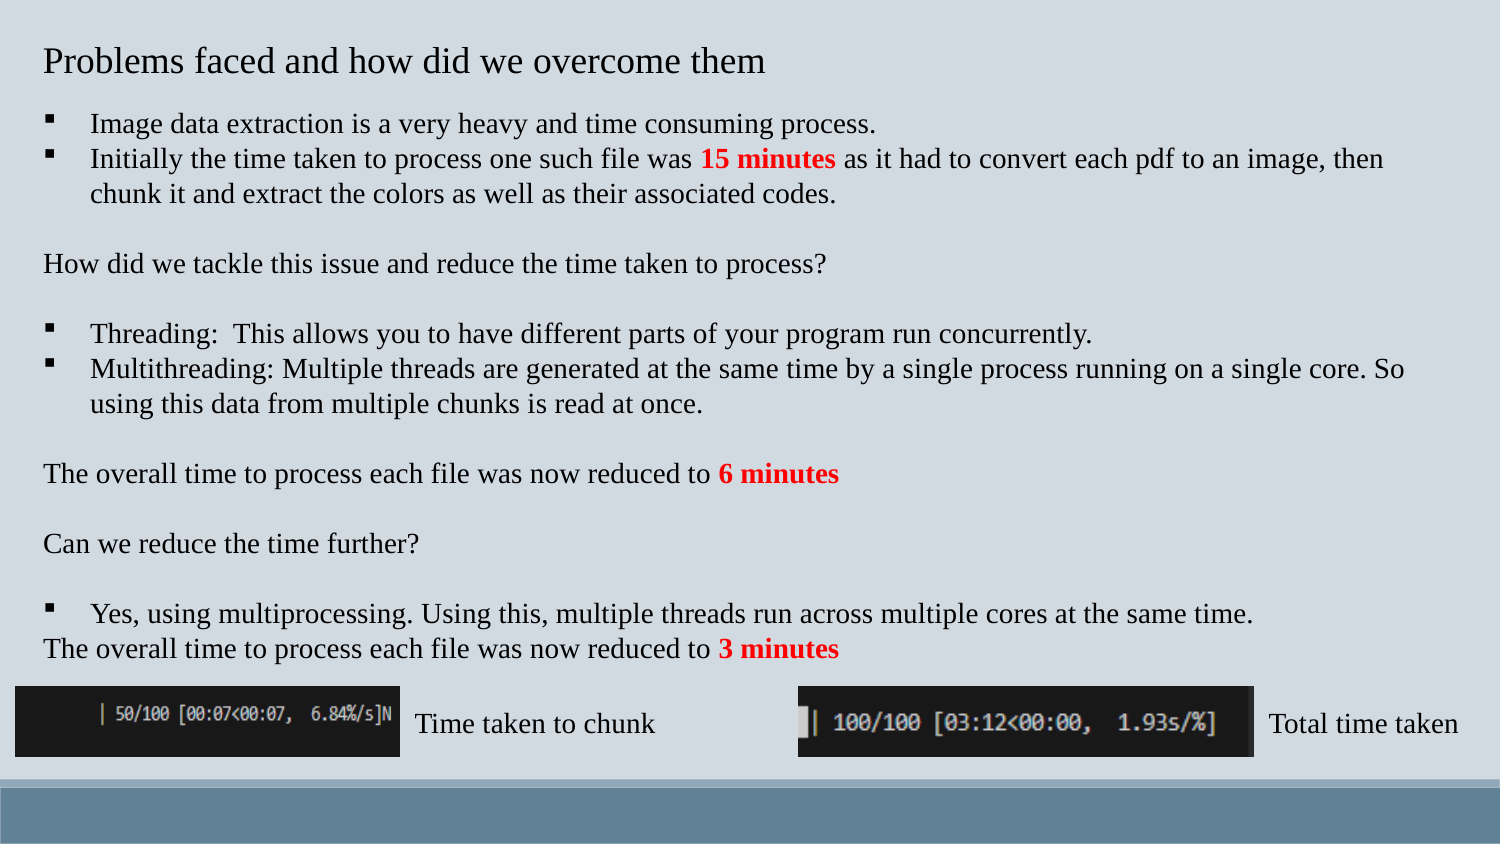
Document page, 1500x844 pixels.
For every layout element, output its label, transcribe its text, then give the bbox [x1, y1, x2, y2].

picture [14, 686, 401, 758]
text_box Image data extraction is a very heavy and time consuming process. Initially the time taken to process one such file was 15 minutes as it had to convert each pdf to an image, then chunk it and extract the colors as well as their associated codes. How did we tackle this issue and reduce the time taken to process? Threading: This allows you to have different parts of your program run concurrently. Multithreading: Multiple threads are generated at the same time by a single process running on a single core. So using this data from multiple chunks is read at once. The overall time to process each file was now reduced to 6 minutes Can we reduce the time further? Yes, using multiprocessing. Using this, multiple threads run across multiple cores at the same time. The overall time to process each file was now reduced to 3 minutes [28, 97, 1468, 672]
picture [798, 686, 1255, 758]
text_box Total time taken [1261, 696, 1500, 747]
text_box Time taken to chunk [409, 696, 699, 747]
text_box Problems faced and how did we overcome them [28, 28, 1293, 88]
